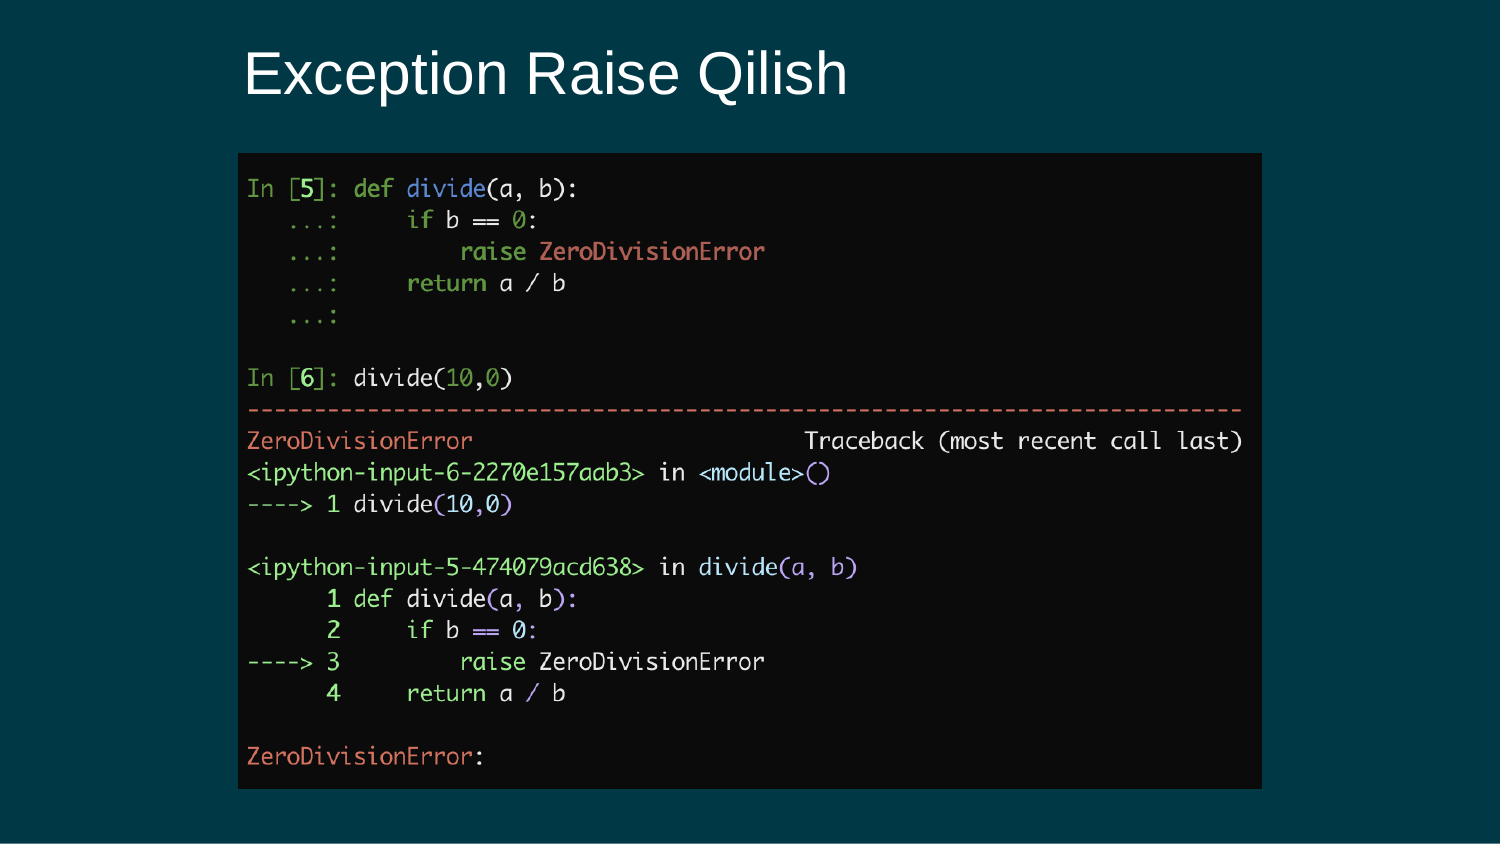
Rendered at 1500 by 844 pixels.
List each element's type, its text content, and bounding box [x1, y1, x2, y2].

text_box Exception Raise Qilish [228, 19, 1416, 140]
text_box [0, 0, 1500, 844]
picture [239, 154, 1261, 788]
